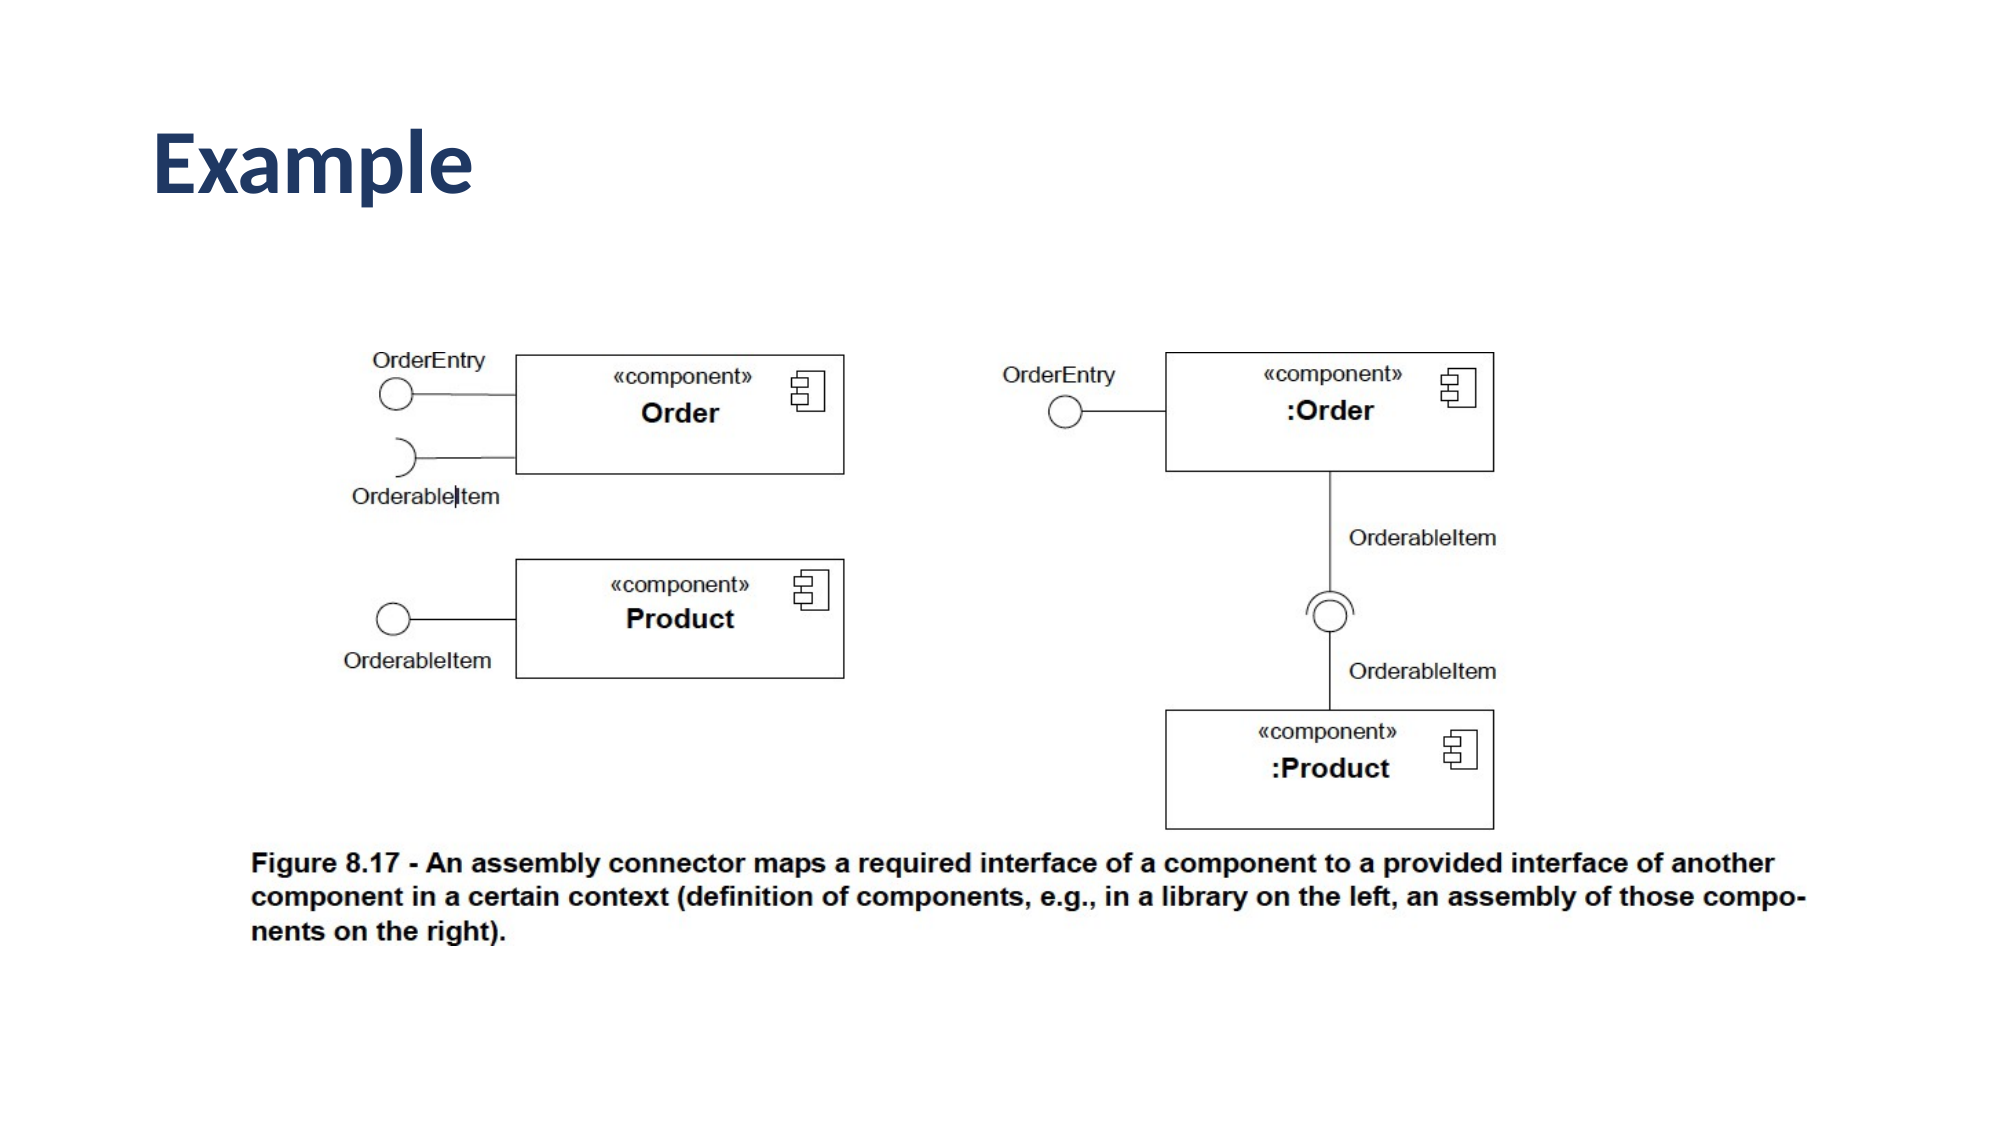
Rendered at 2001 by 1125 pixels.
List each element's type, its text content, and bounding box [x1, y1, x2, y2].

picture [250, 351, 1807, 946]
title Example [112, 70, 1648, 291]
